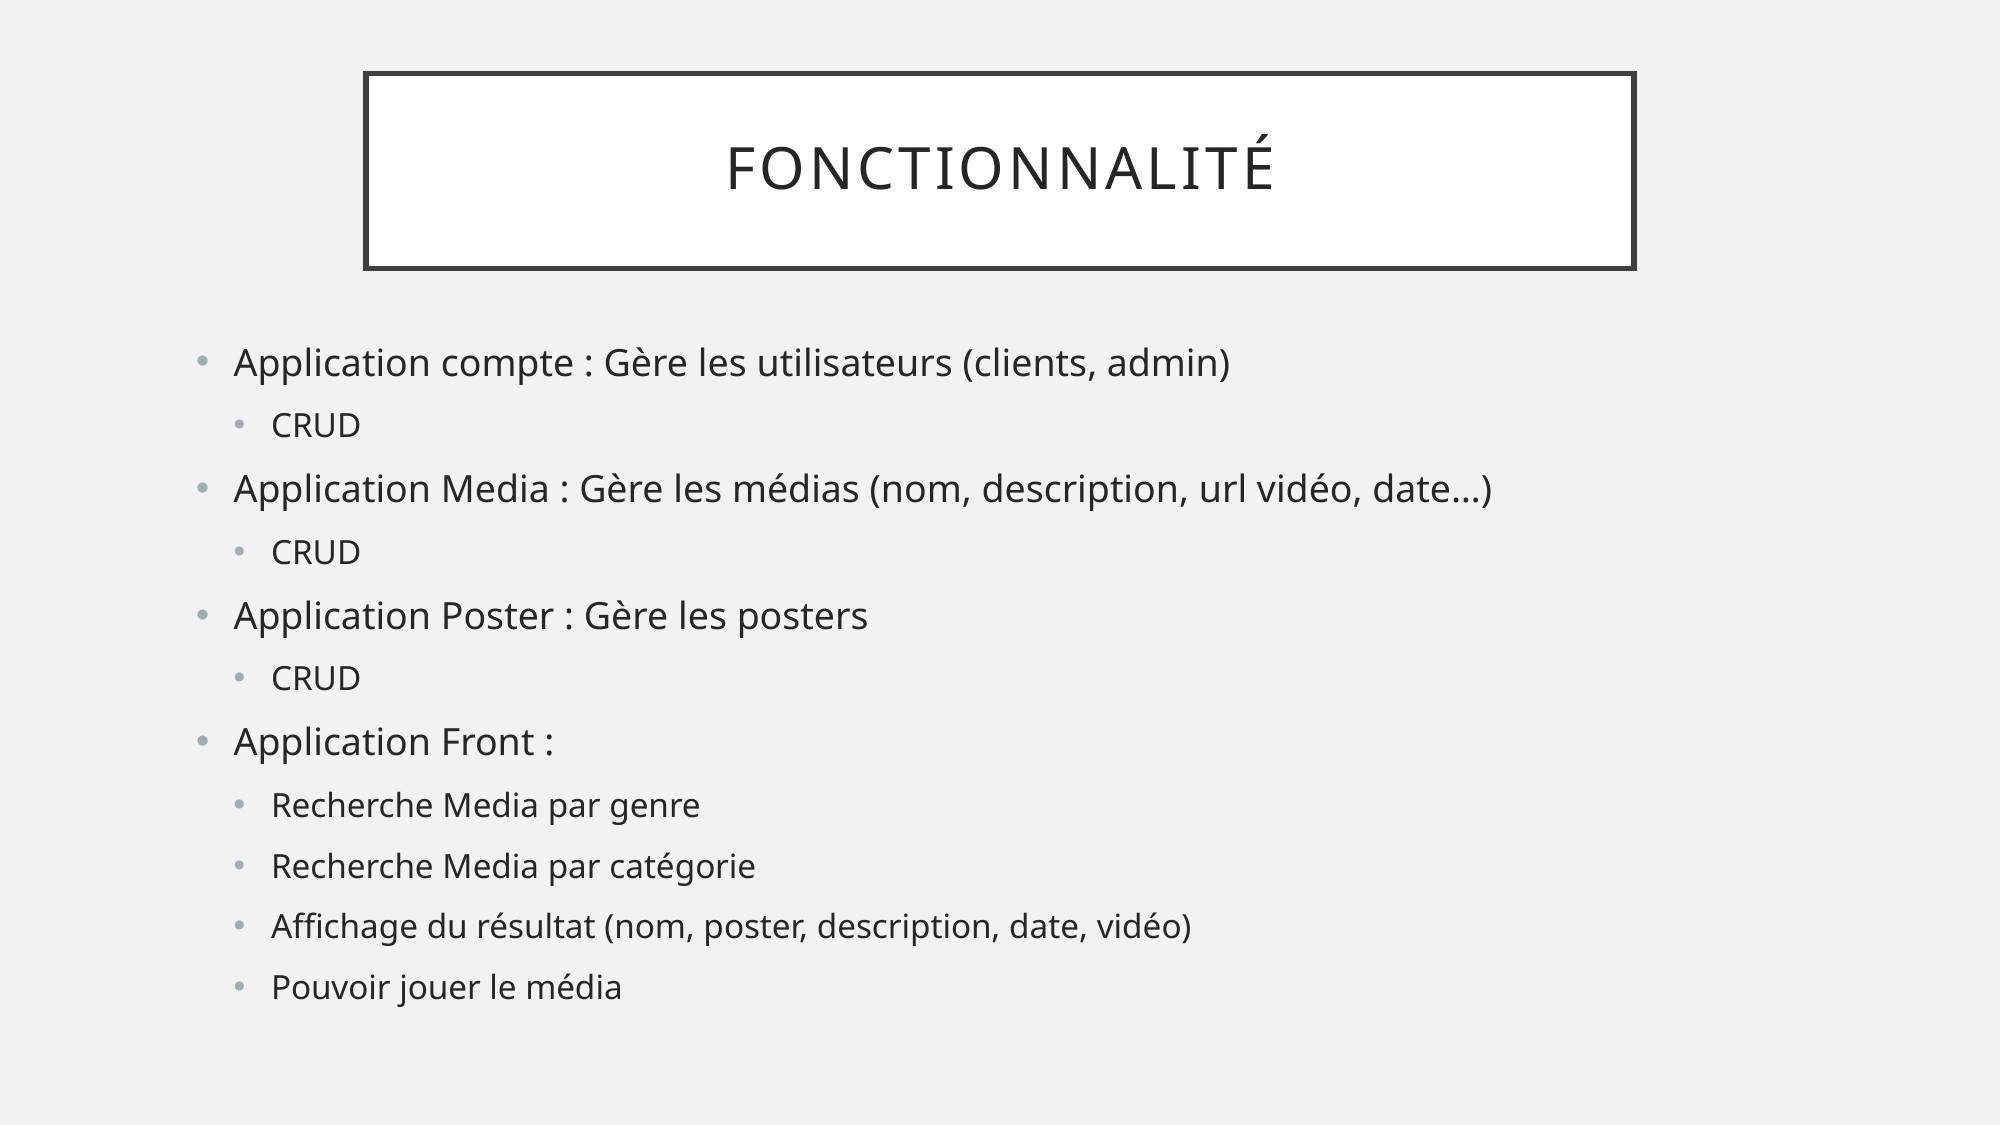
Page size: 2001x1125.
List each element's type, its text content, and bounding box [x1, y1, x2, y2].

list Application compte : Gère les utilisateurs (clients, admin) CRUD Application Media : Gère les médias (nom, description, url vidéo, date…) CRUD Application Poster : Gère les posters CRUD Application Front : Recherche Media par genre Recherche Media par catégorie Affichage du résultat (nom, poster, description, date, vidéo) Pouvoir jouer le média [181, 331, 1826, 1052]
title Fonctionnalité [363, 71, 1637, 271]
